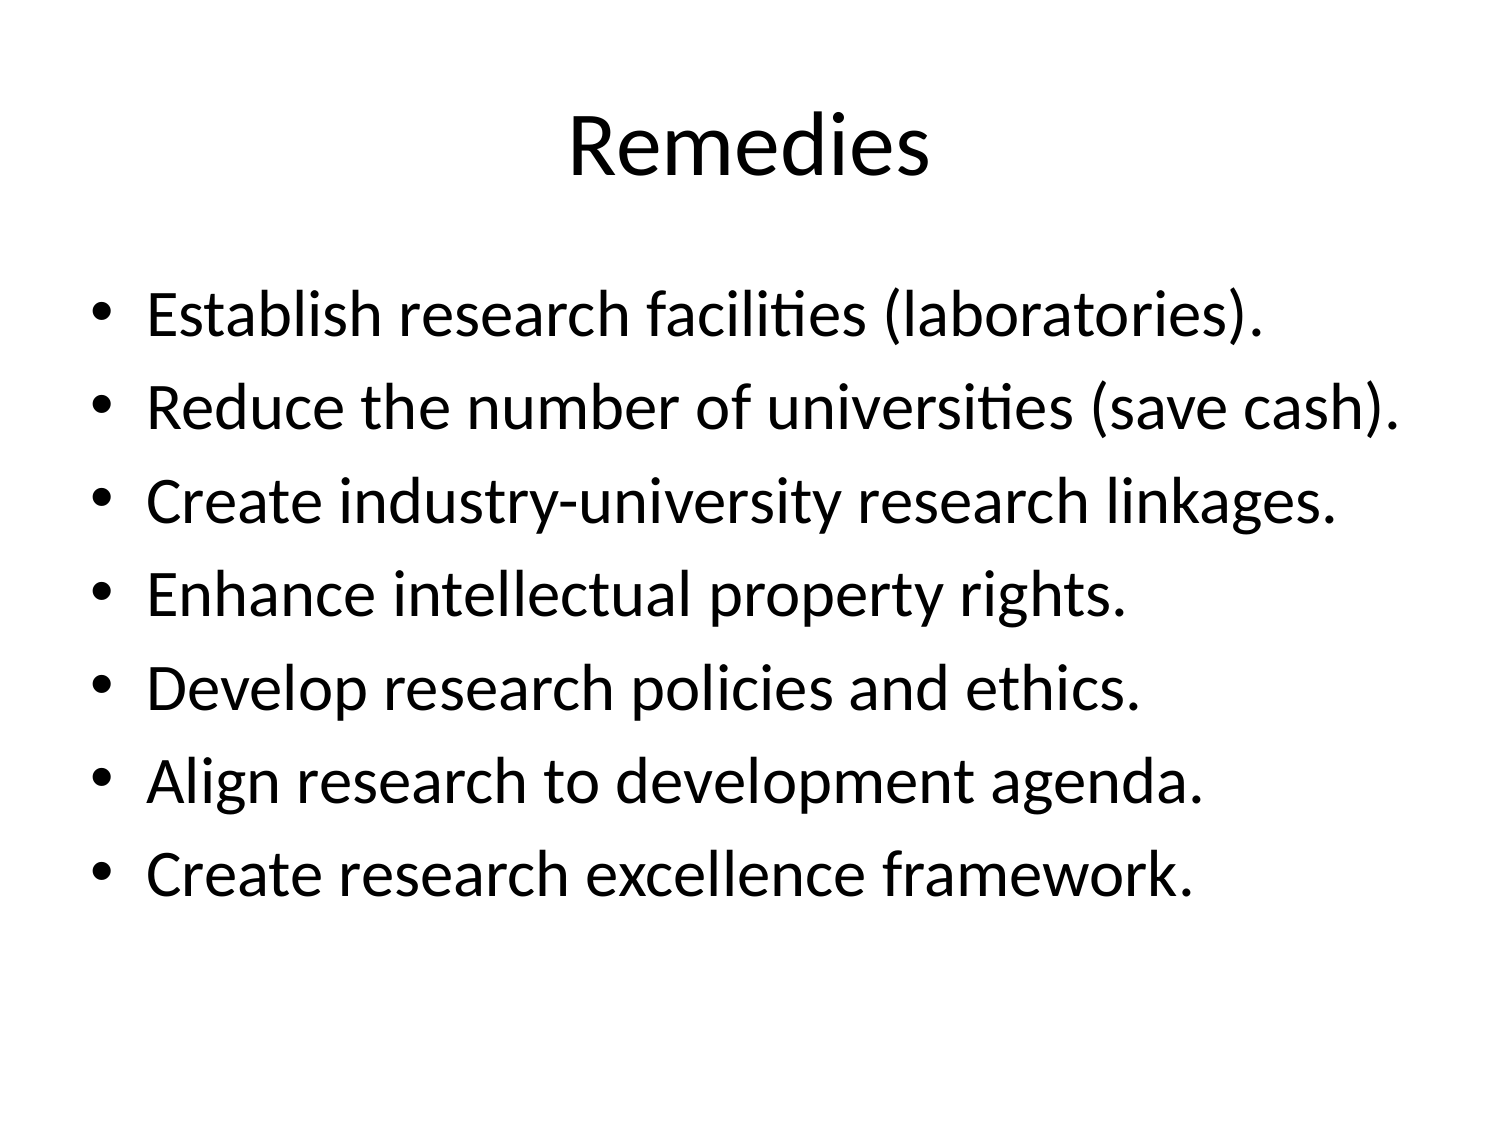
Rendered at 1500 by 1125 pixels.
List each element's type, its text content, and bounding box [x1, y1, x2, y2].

list Establish research facilities (laboratories). Reduce the number of universities (save cash). Create industry-university research linkages. Enhance intellectual property rights. Develop research policies and ethics. Align research to development agenda. Create research excellence framework. [75, 262, 1425, 1005]
title Remedies [75, 45, 1425, 233]
